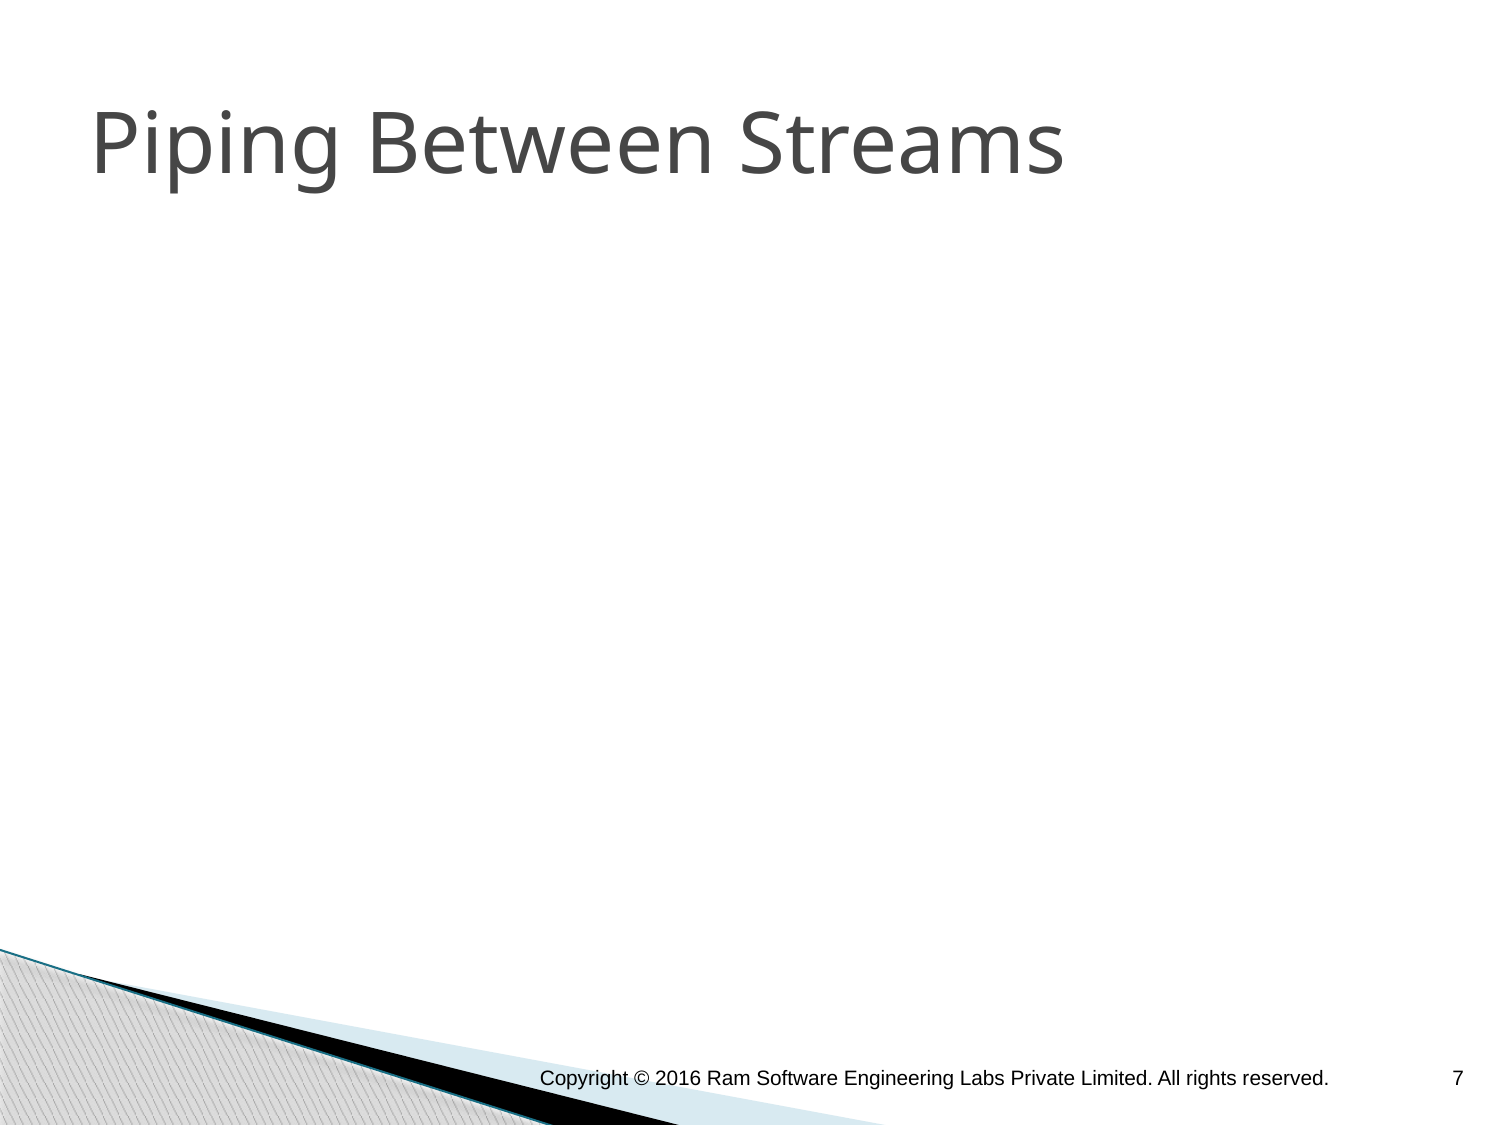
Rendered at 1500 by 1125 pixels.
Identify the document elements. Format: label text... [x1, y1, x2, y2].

slide_number 7 [1418, 1037, 1479, 1098]
footer Copyright © 2016 Ram Software Engineering Labs Private Limited. All rights reserved. [525, 1037, 1363, 1098]
title Piping Between Streams [75, 45, 1425, 233]
